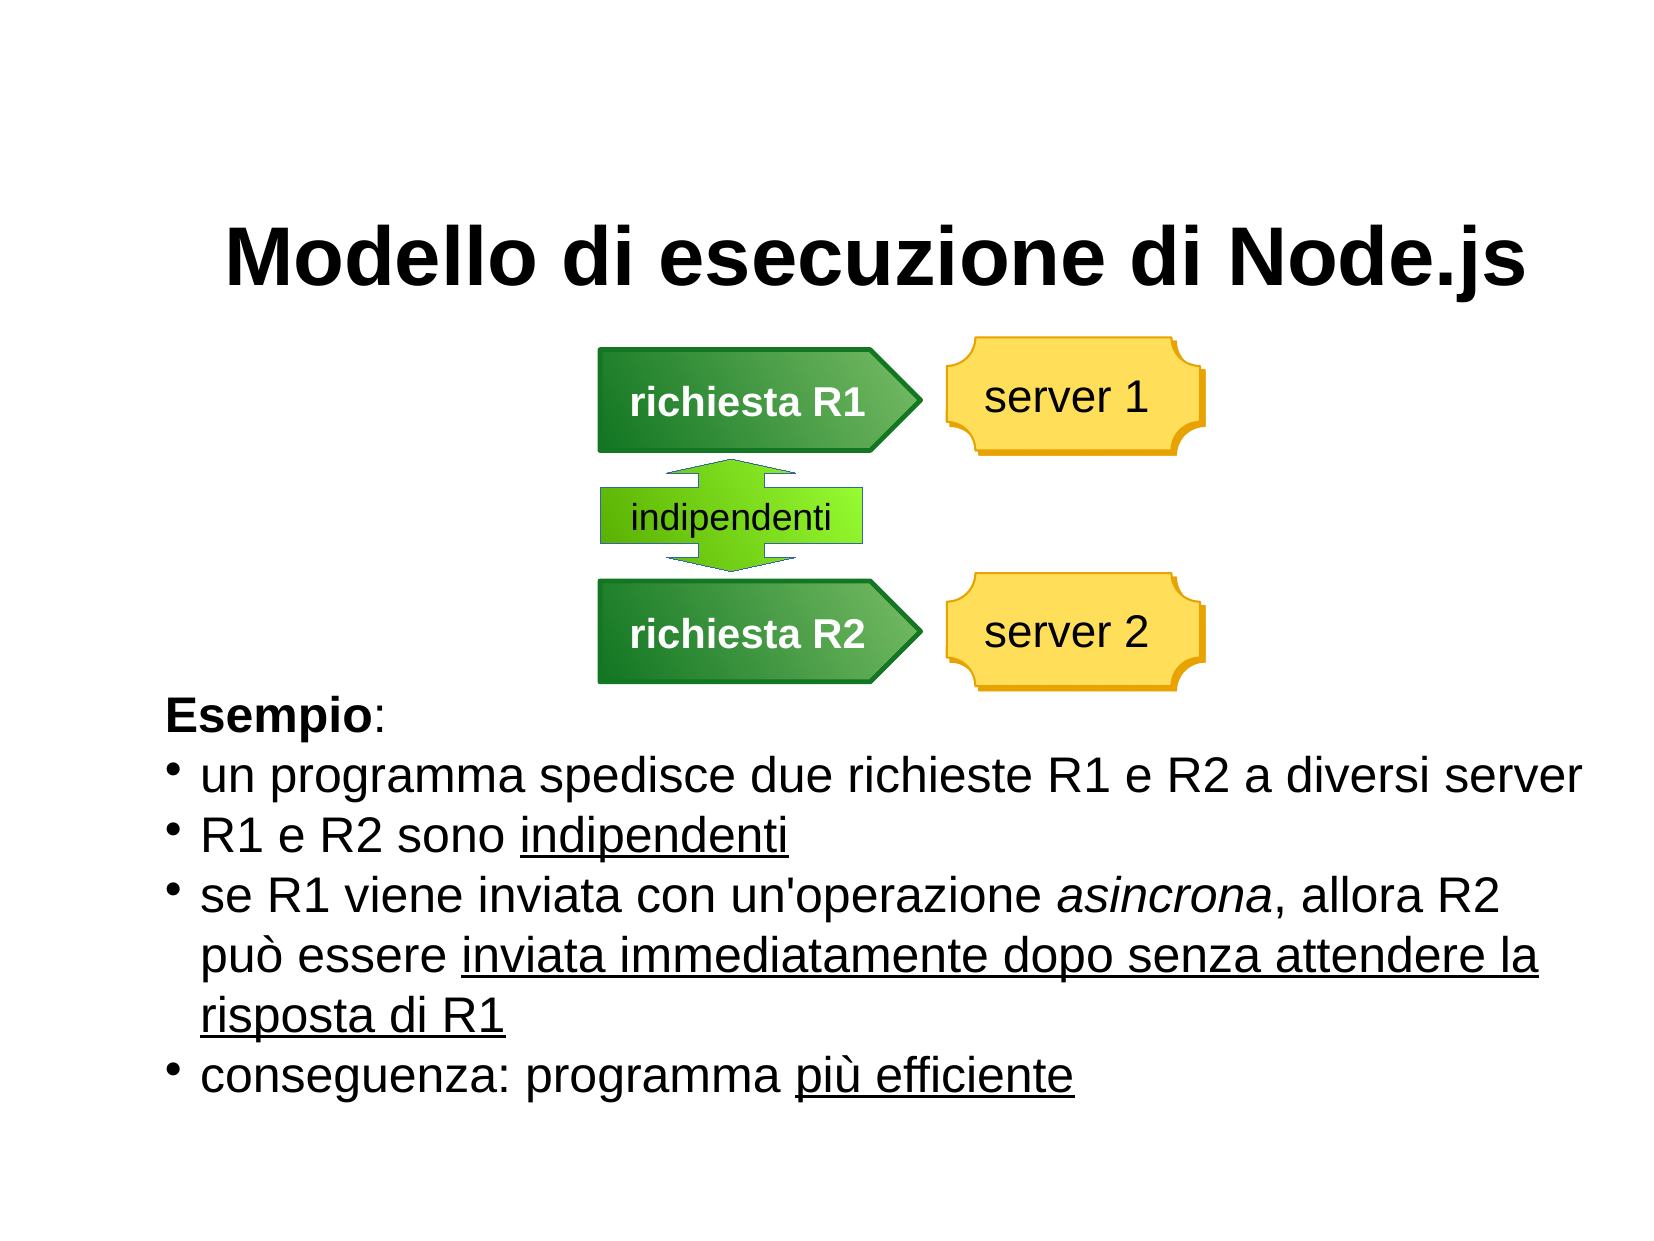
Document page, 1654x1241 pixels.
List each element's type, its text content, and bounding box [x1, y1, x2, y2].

text_box Modello di esecuzione di Node.js [188, 208, 1565, 302]
text_box Esempio: un programma spedisce due richieste R1 e R2 a diversi server R1 e R2 sono indipendenti se R1 viene inviata con un'operazione asincrona, allora R2 può essere inviata immediatamente dopo senza attendere la risposta di R1 conseguenza: programma più efficiente [150, 675, 1606, 1081]
text_box indipendenti [600, 459, 863, 572]
text_box richiesta R1 [600, 349, 921, 451]
text_box richiesta R2 [600, 580, 921, 682]
text_box server 2 [946, 573, 1201, 687]
text_box server 1 [946, 337, 1201, 451]
text_box [65, 124, 1589, 1150]
